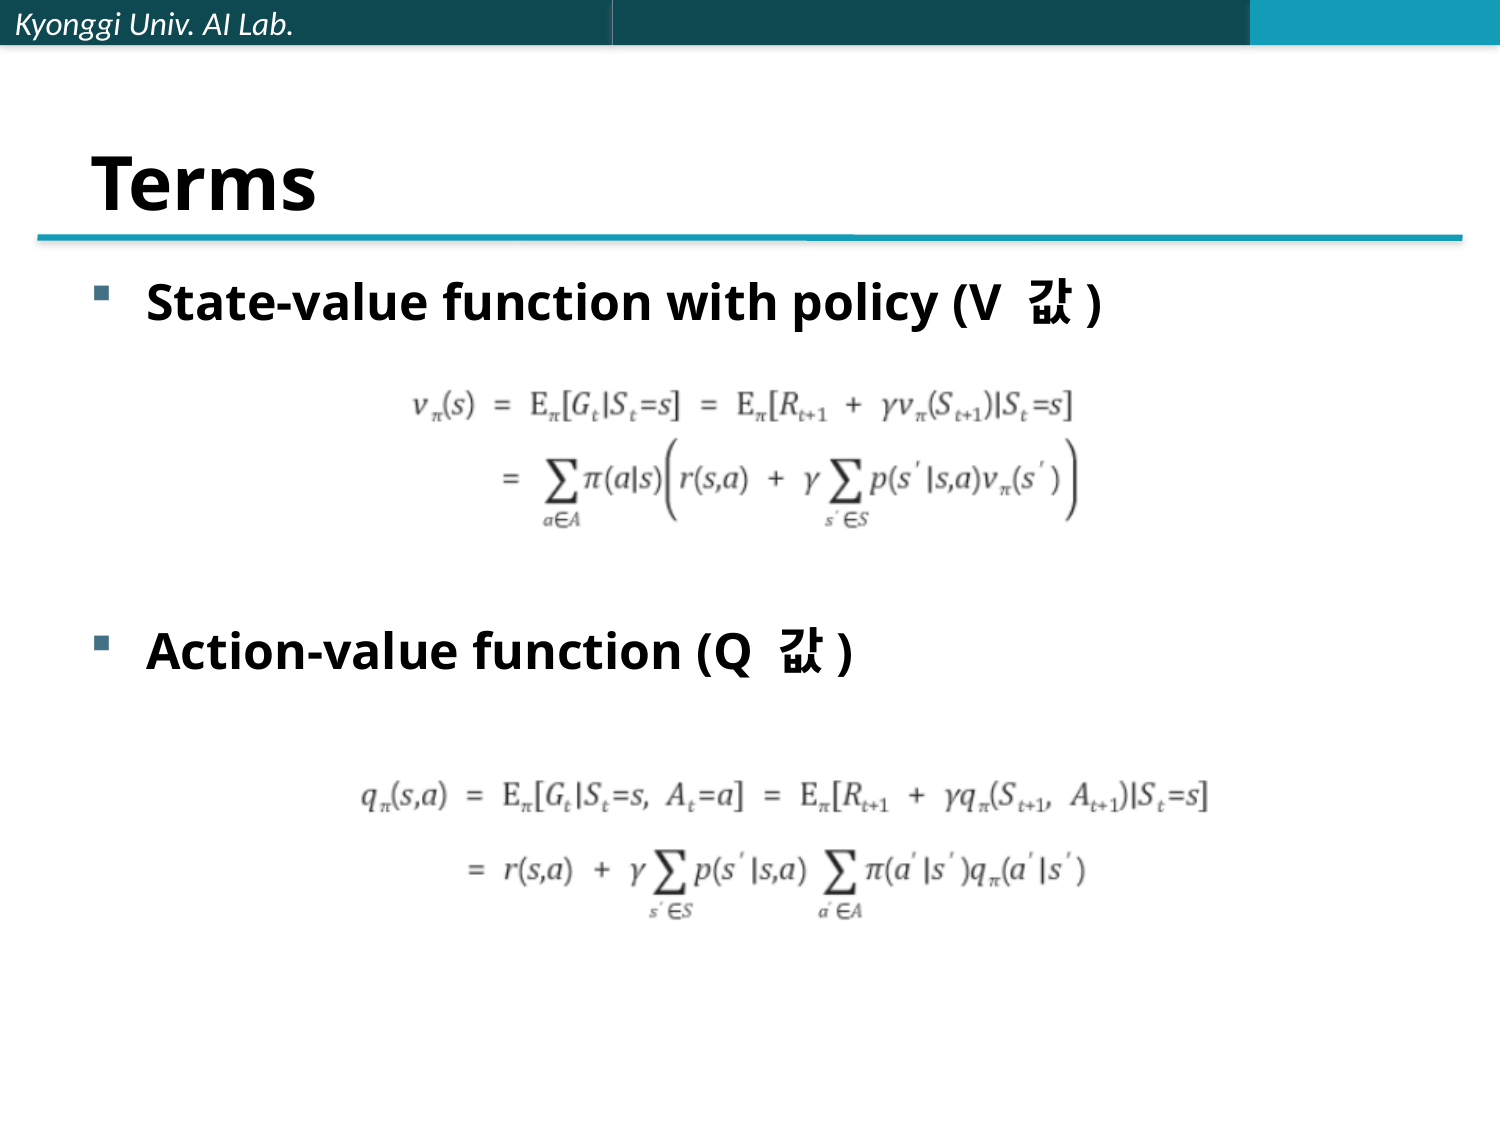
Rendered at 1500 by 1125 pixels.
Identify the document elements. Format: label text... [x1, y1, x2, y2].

title Terms [75, 45, 1425, 233]
picture [399, 359, 1101, 563]
list State-value function with policy (V 값) Action-value function (Q 값) [75, 262, 1425, 1075]
picture [324, 751, 1233, 943]
